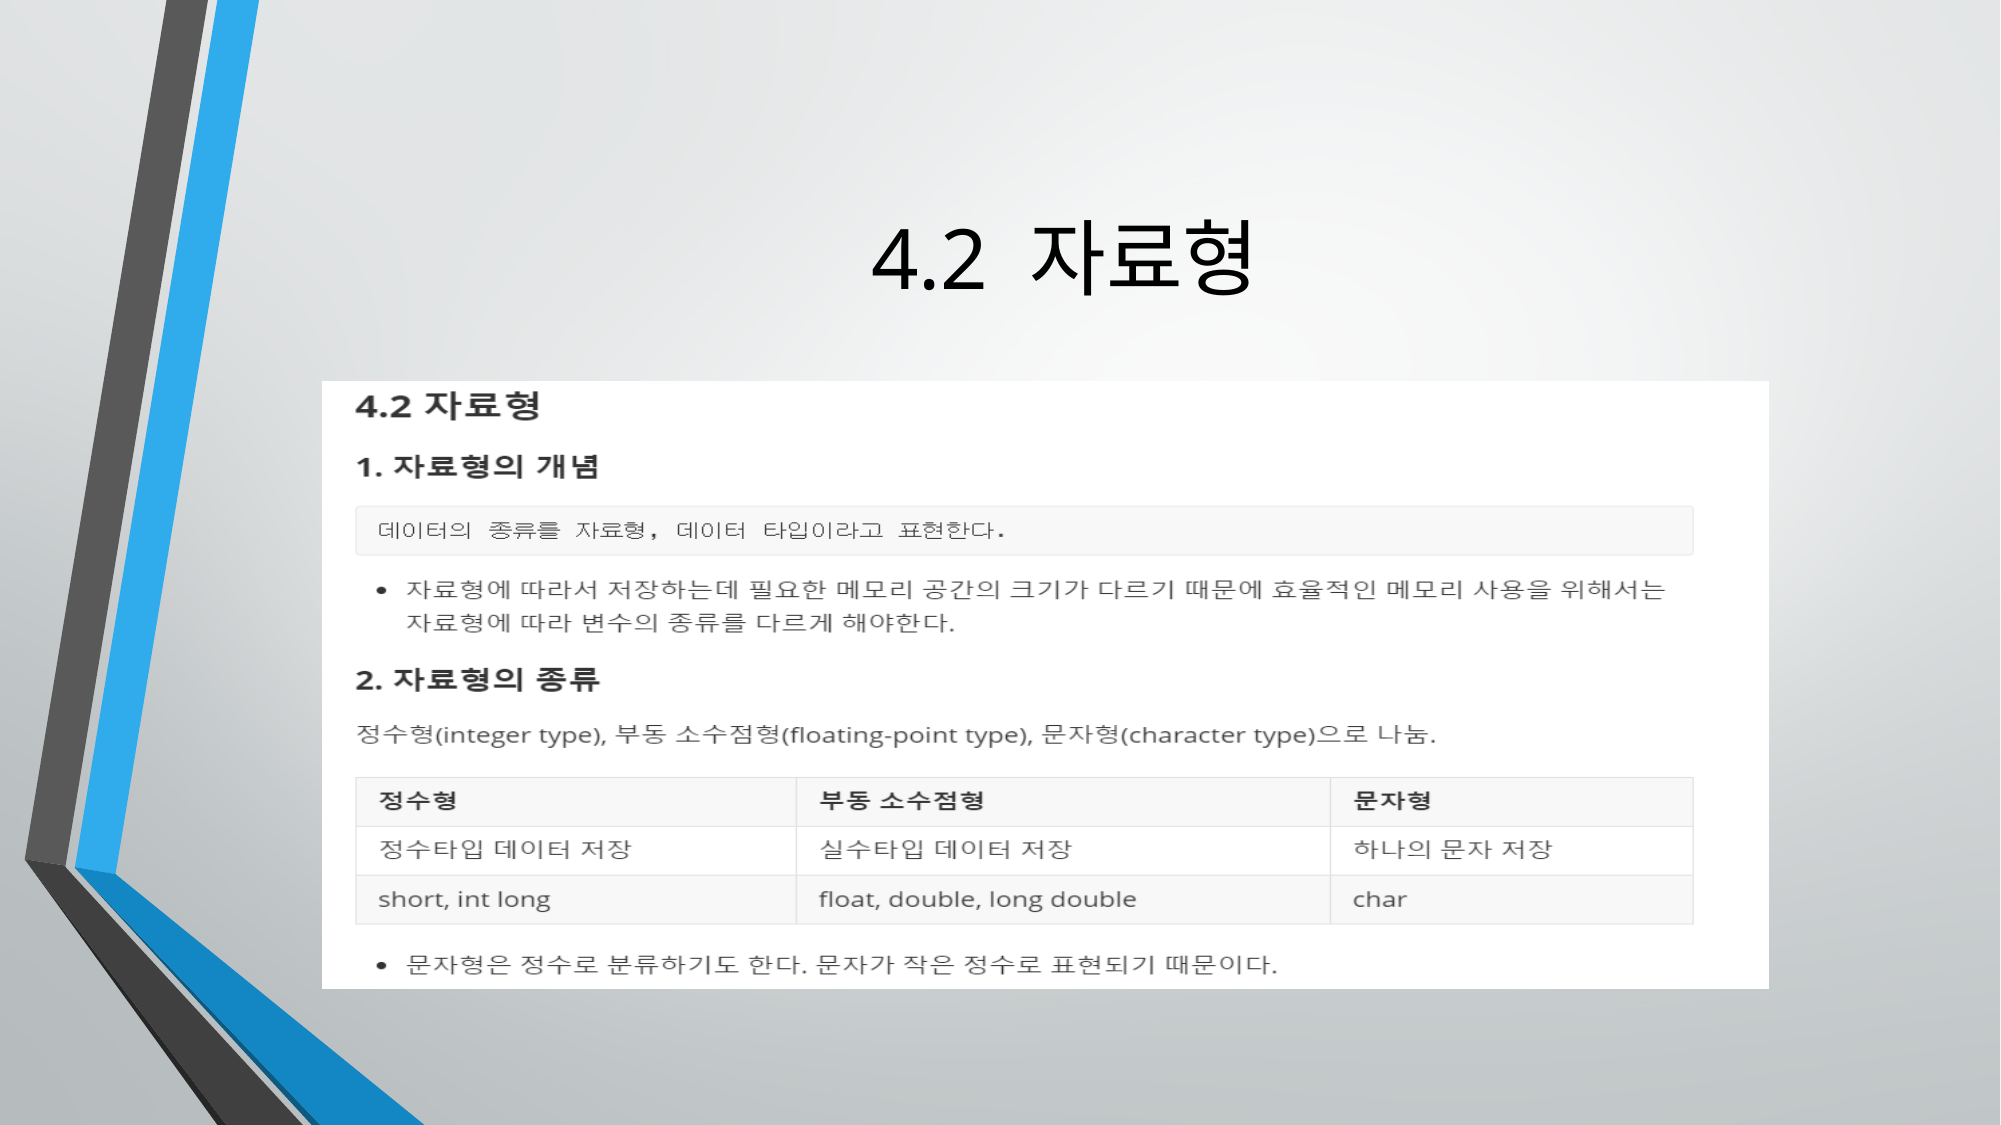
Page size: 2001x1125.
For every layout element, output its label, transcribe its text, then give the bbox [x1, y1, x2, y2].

title 4.2 자료형 [243, 112, 1887, 400]
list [321, 381, 1769, 990]
